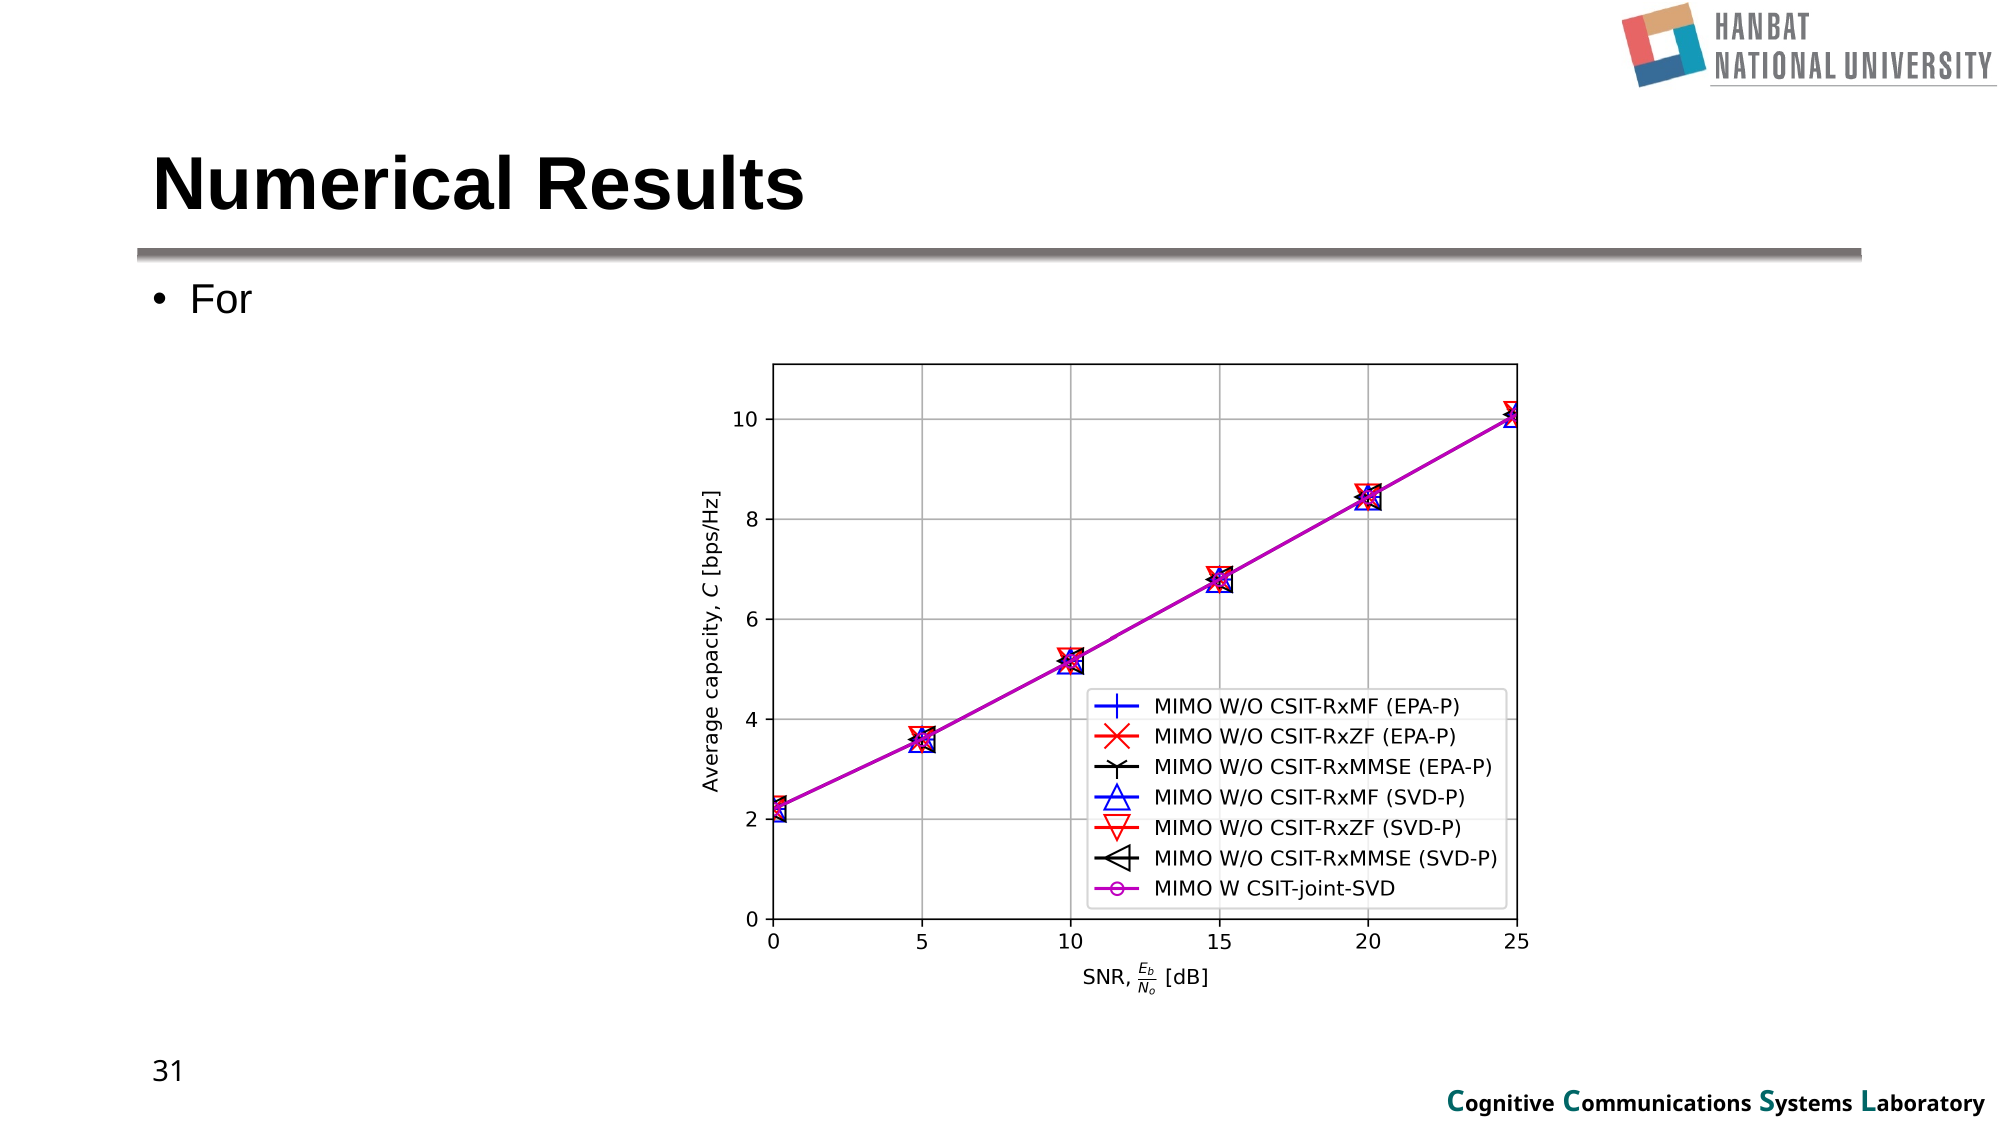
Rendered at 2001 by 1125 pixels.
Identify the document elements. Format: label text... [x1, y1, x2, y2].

slide_number 31 [137, 1042, 357, 1103]
picture [1621, 2, 1998, 90]
title Numerical Results [137, 129, 1863, 242]
picture [652, 277, 1613, 998]
